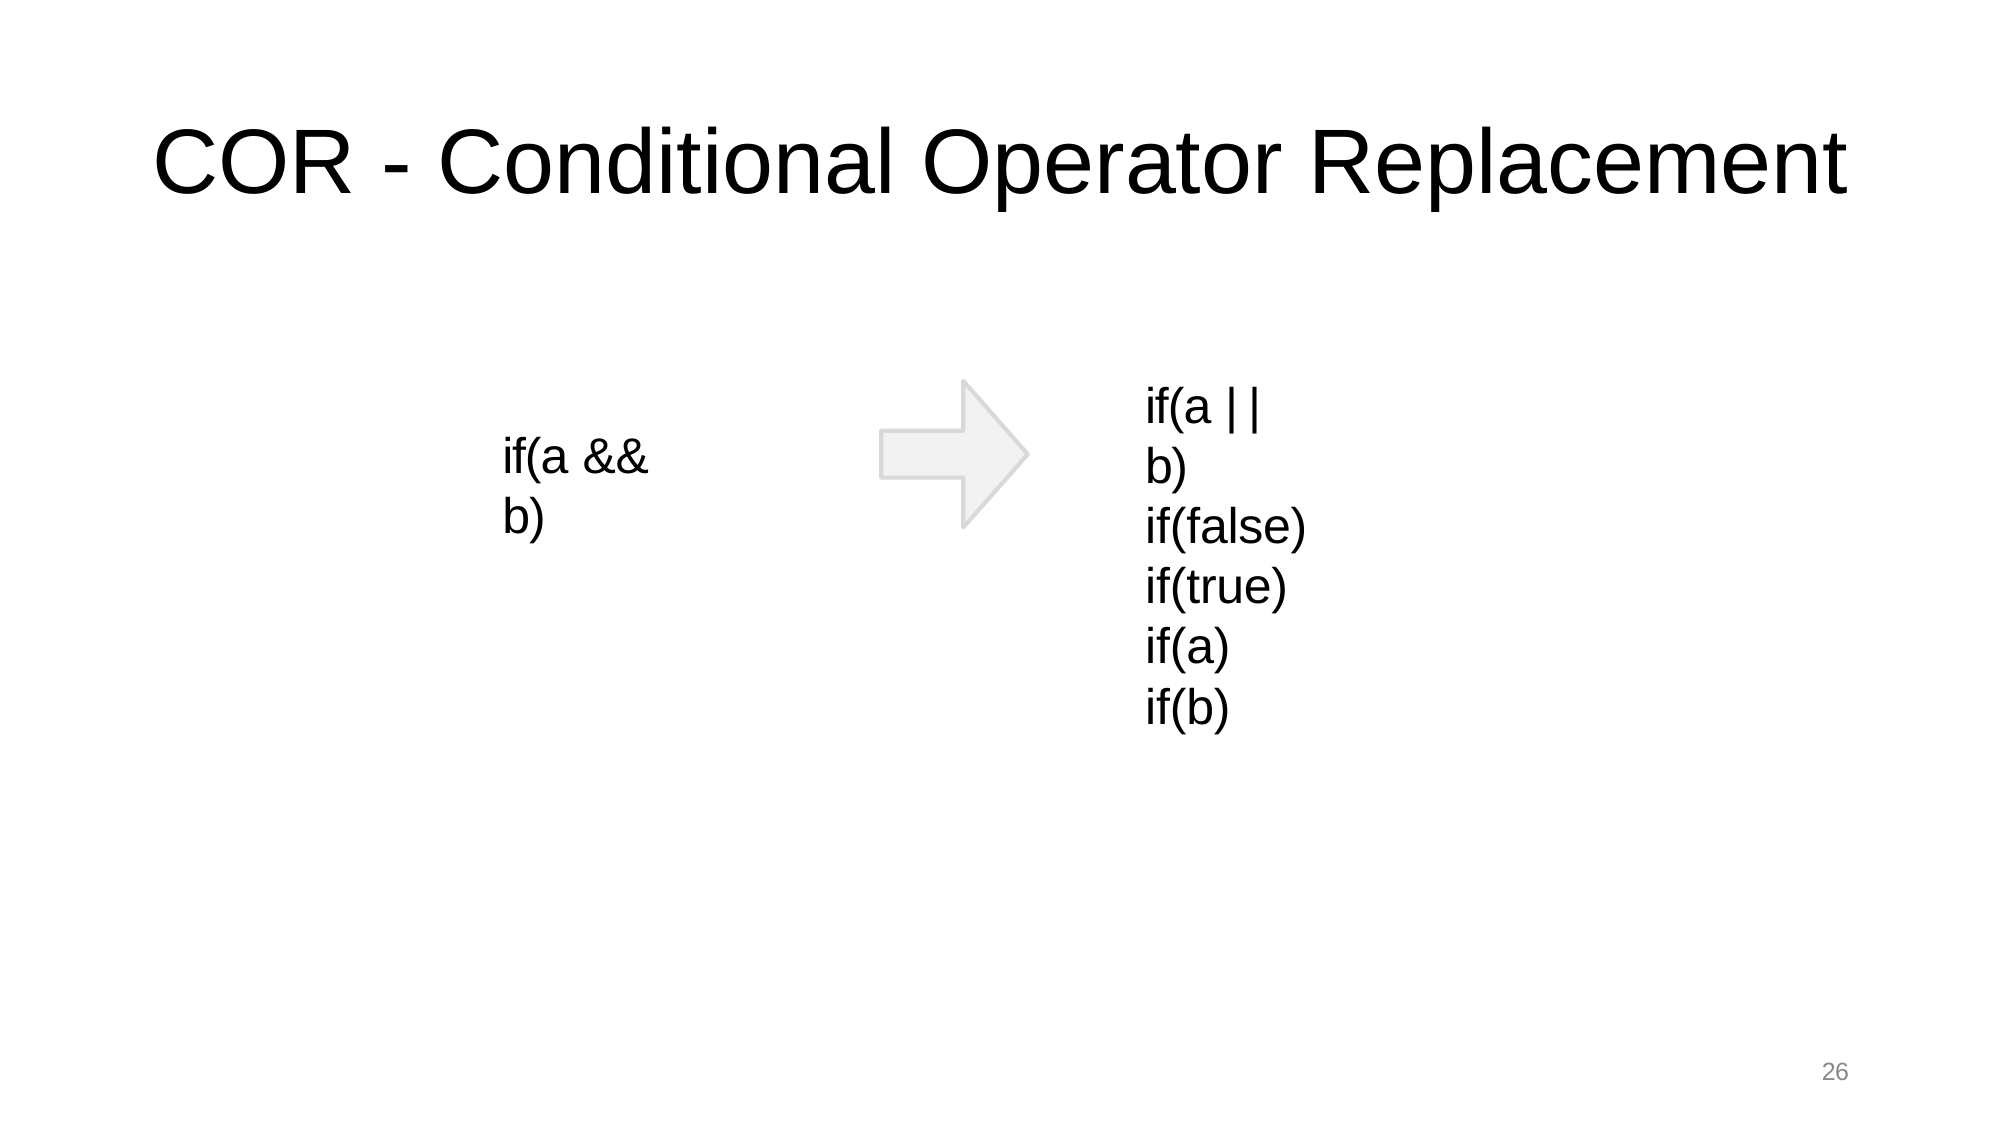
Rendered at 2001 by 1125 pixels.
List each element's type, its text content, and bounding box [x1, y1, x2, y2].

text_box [878, 378, 1031, 530]
title COR - Conditional Operator Replacement [150, 100, 1900, 291]
text_box if(a && b) [500, 421, 703, 544]
text_box if(a || b) if(false) if(true) if(a) if(b) [1143, 371, 1323, 735]
slide_number 26 [1815, 1054, 1856, 1125]
